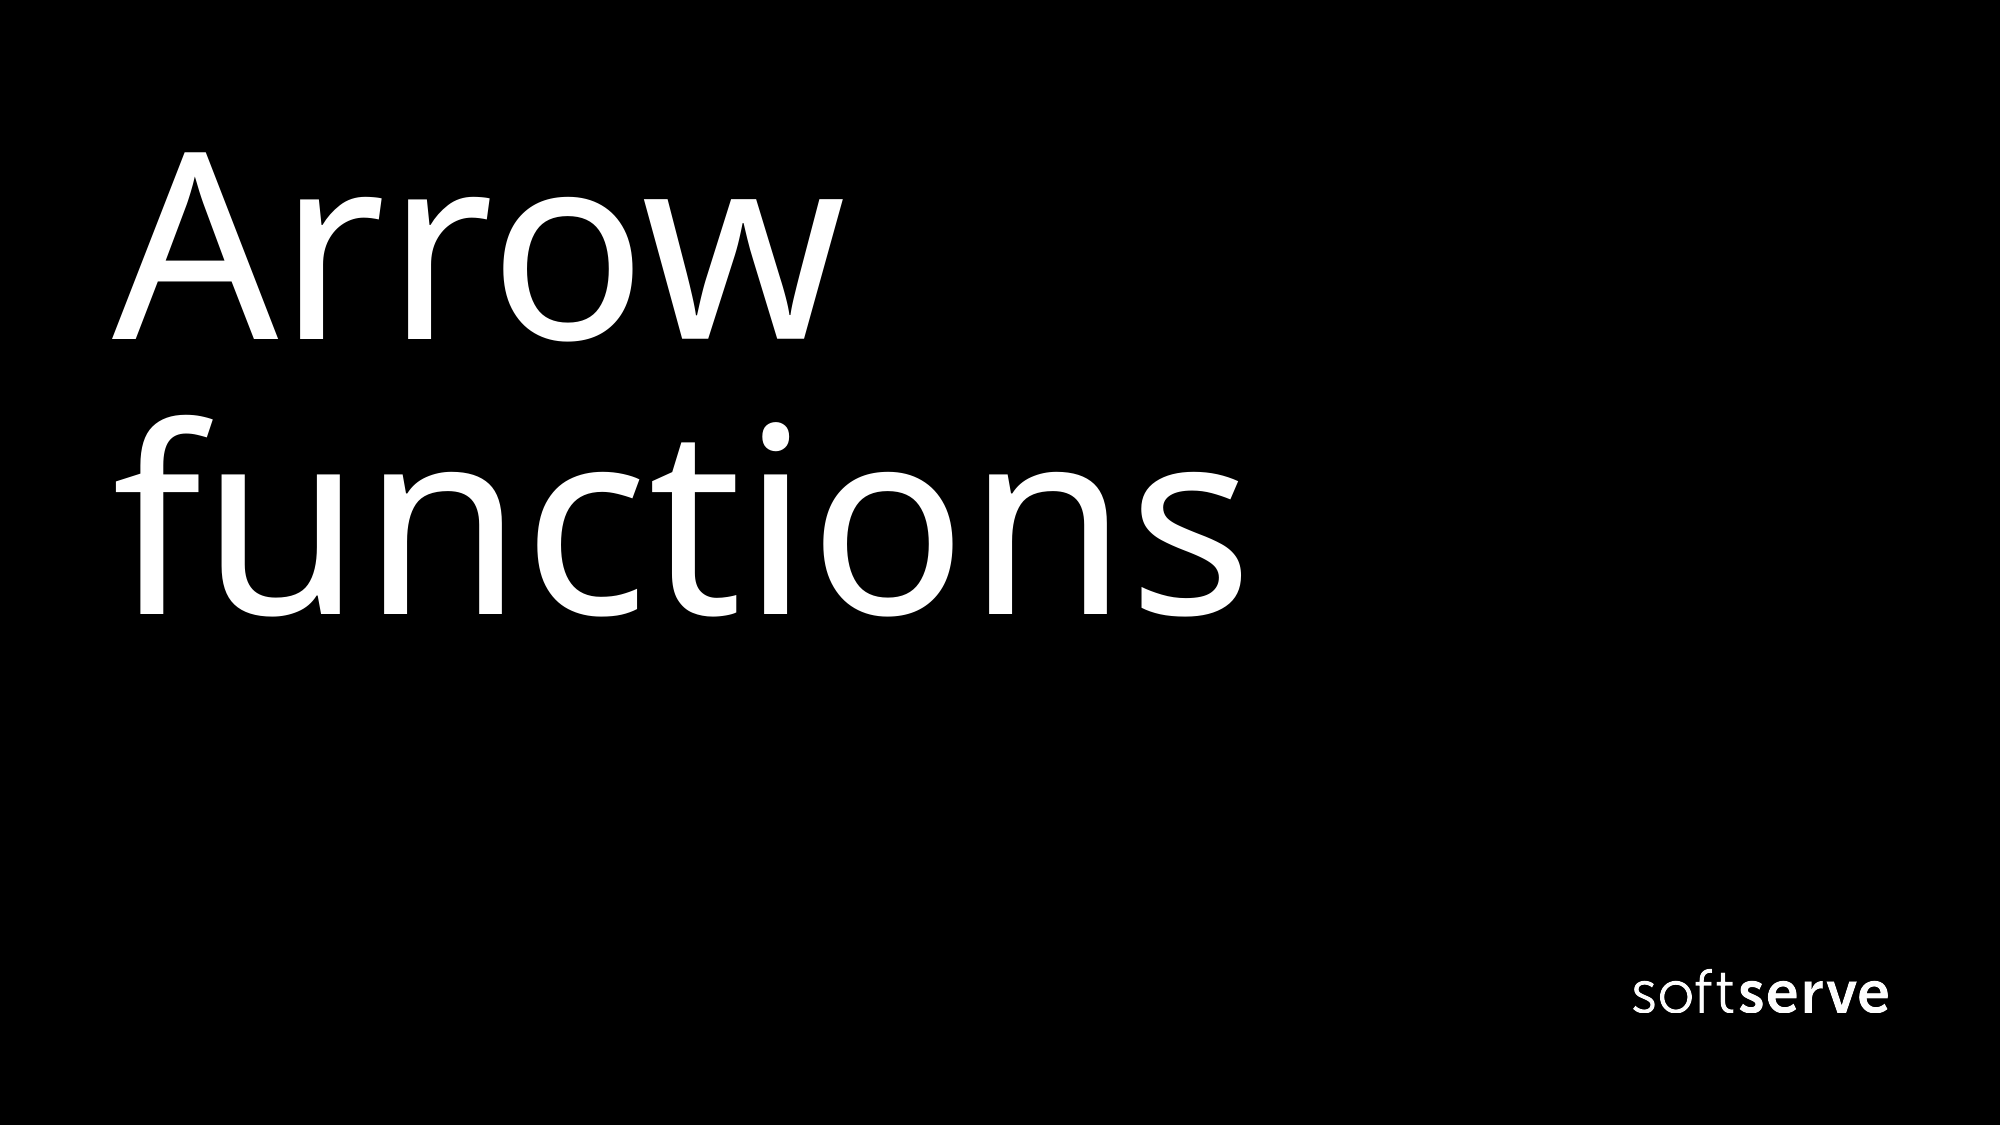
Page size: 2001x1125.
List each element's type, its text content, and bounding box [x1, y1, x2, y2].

title Arrow functions [112, 112, 1888, 900]
picture [1633, 968, 1888, 1013]
